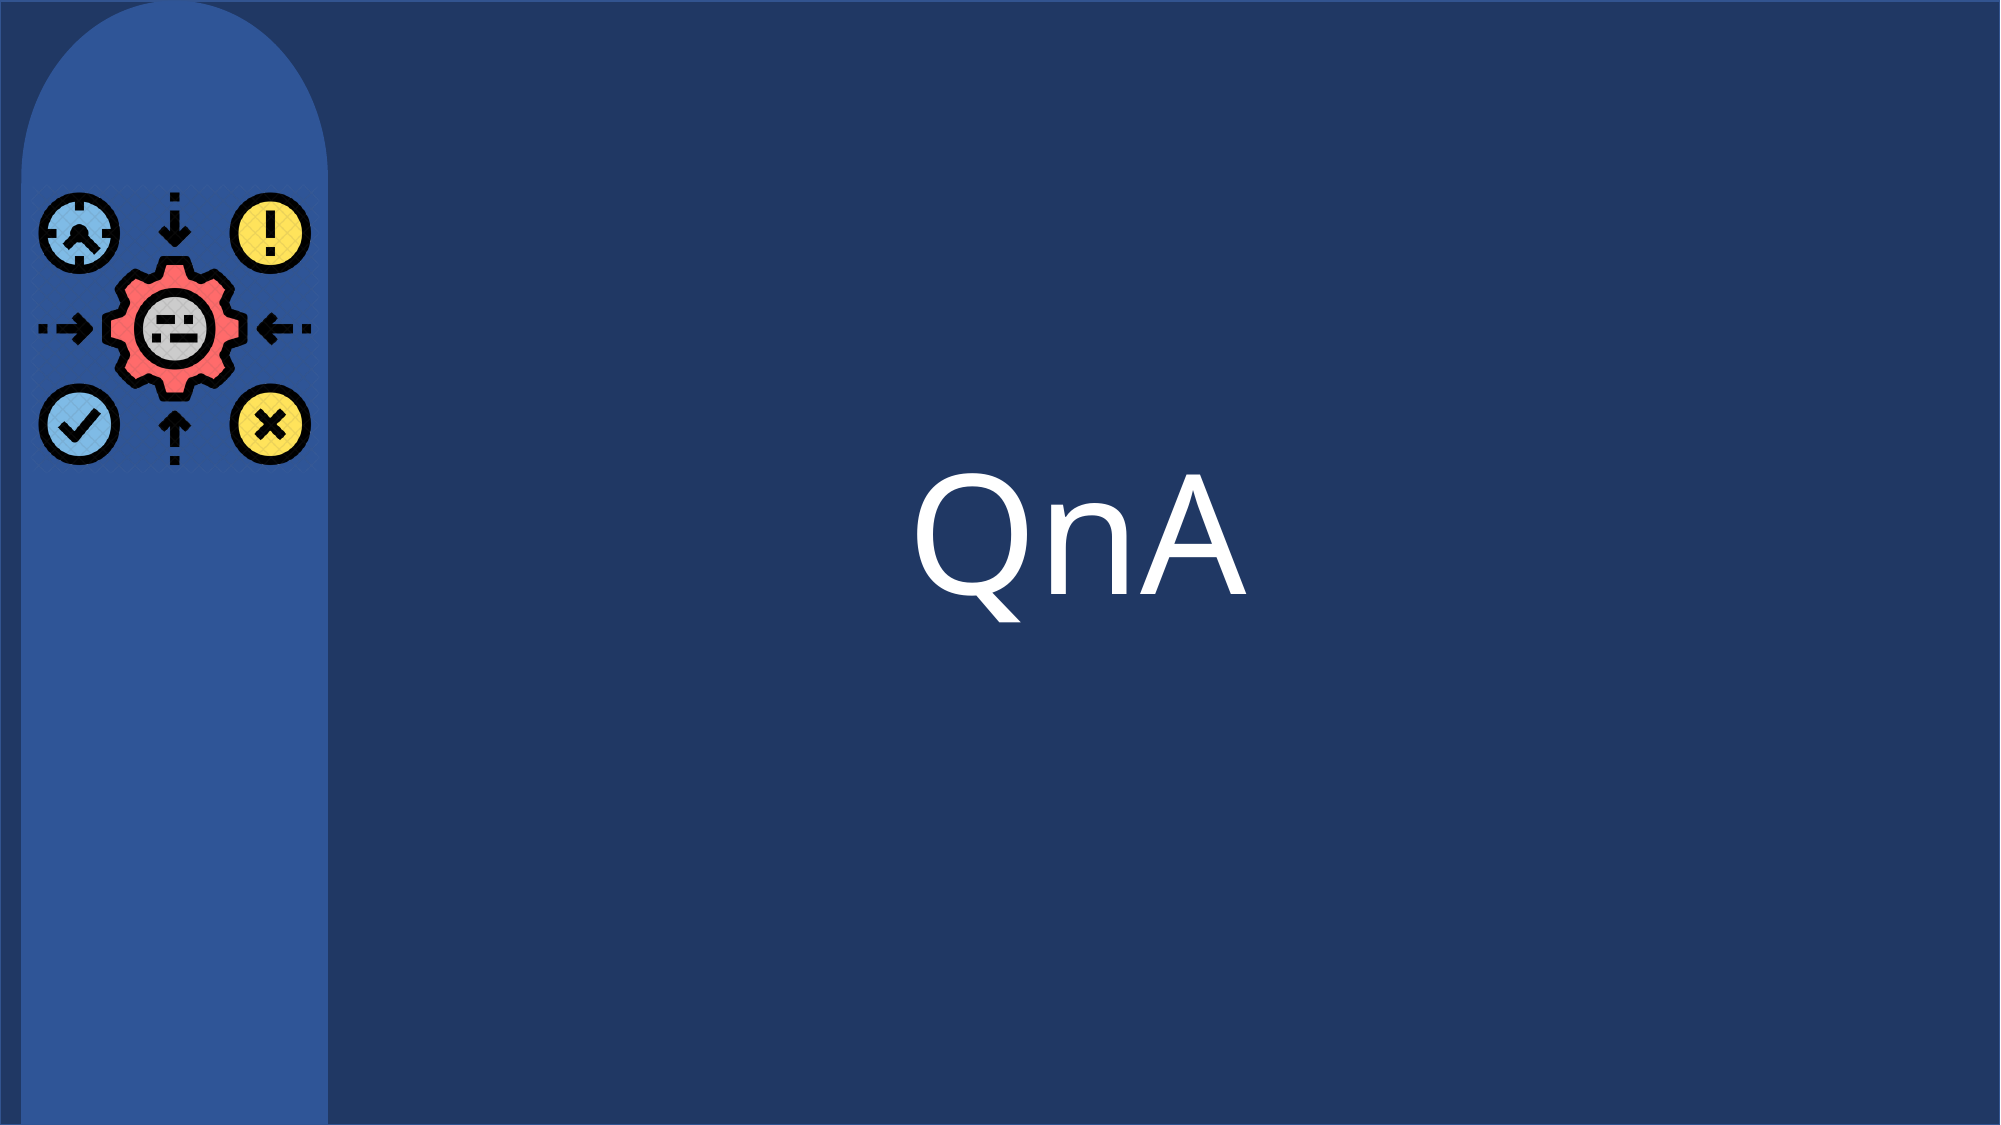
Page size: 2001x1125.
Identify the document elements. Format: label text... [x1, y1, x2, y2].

text_box [328, 0, 2000, 1125]
text_box QnA [892, 420, 1299, 636]
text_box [21, 0, 328, 1125]
picture [29, 183, 320, 474]
text_box [0, 0, 21, 1125]
